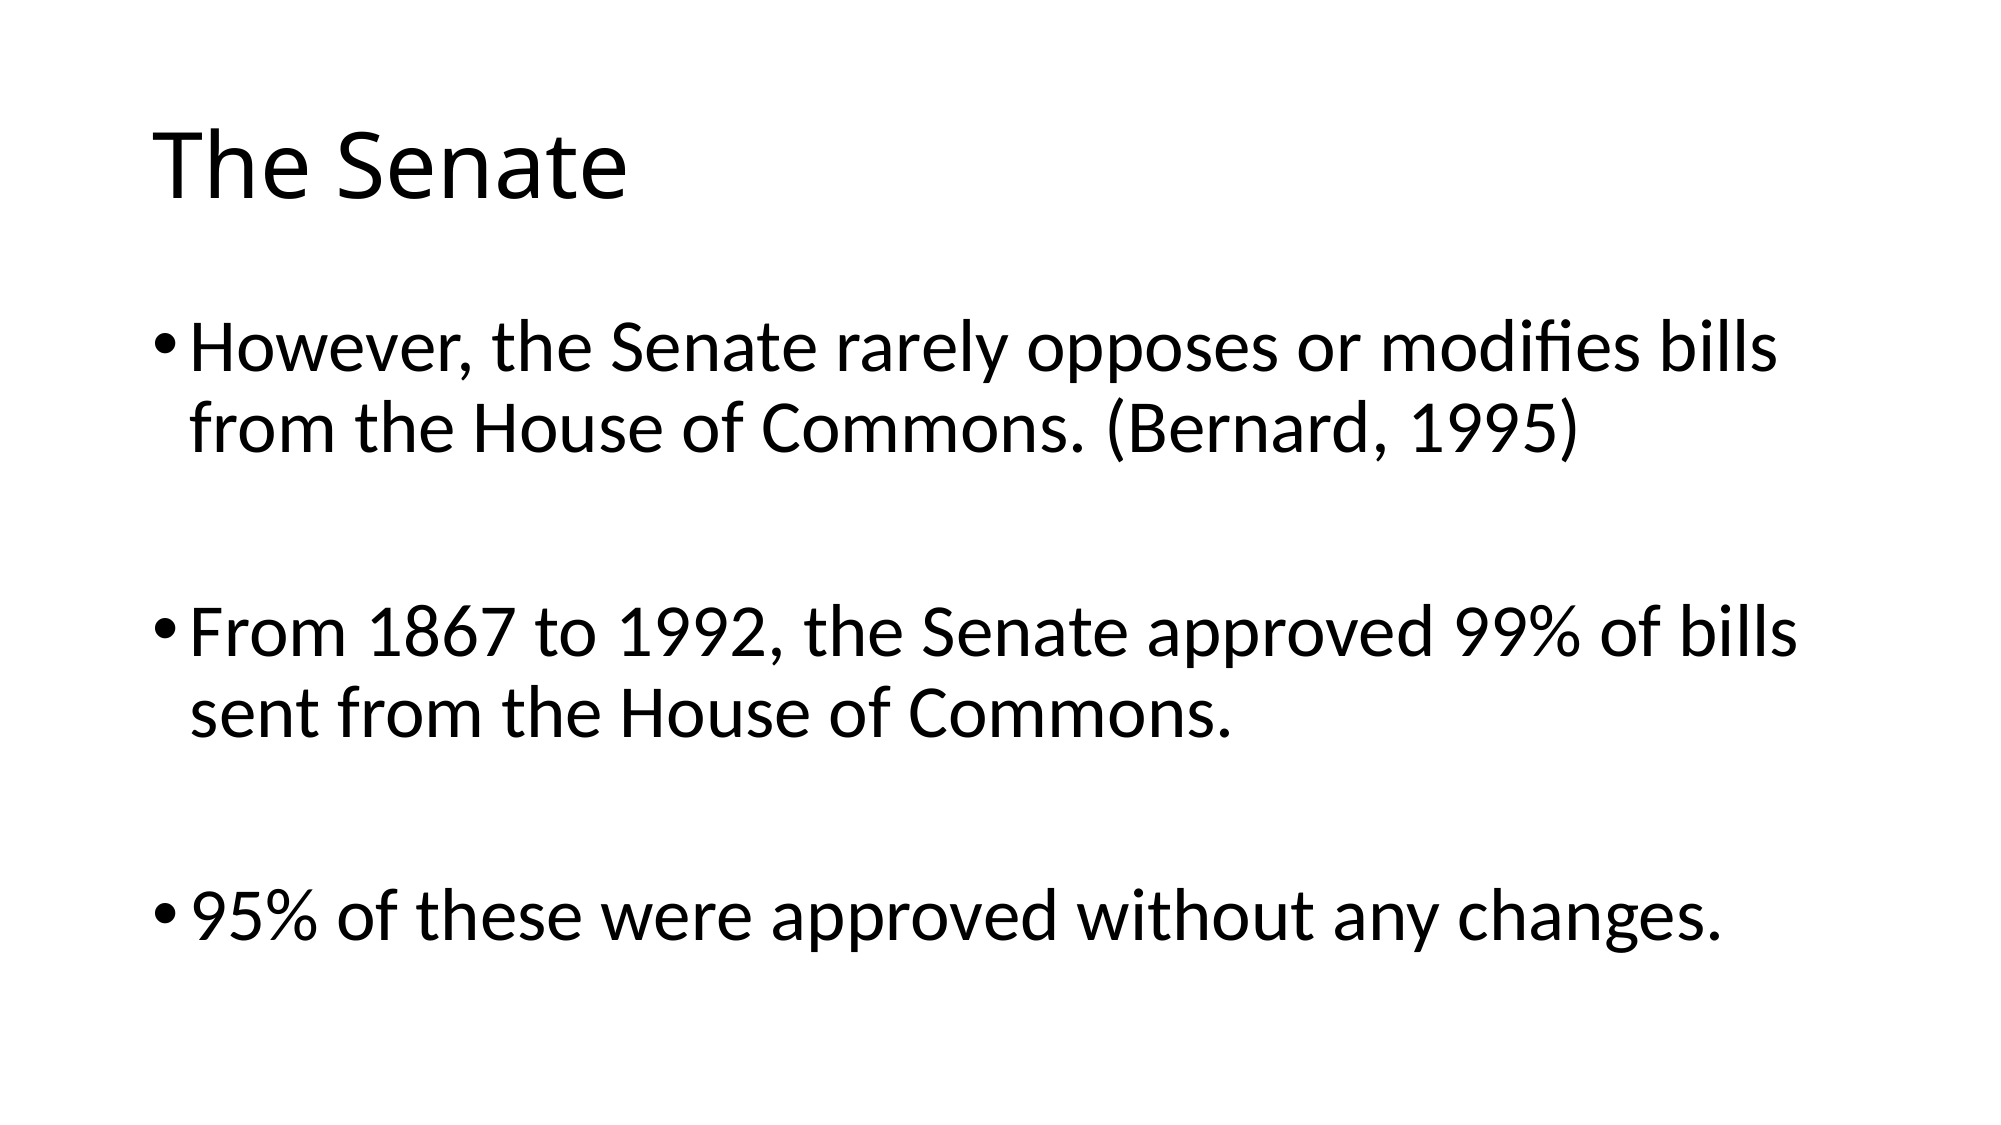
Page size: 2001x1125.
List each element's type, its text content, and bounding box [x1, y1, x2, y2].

title The Senate [137, 59, 1863, 278]
list However, the Senate rarely opposes or modifies bills from the House of Commons. (Bernard, 1995) From 1867 to 1992, the Senate approved 99% of bills sent from the House of Commons. 95% of these were approved without any changes. [137, 299, 1863, 1014]
